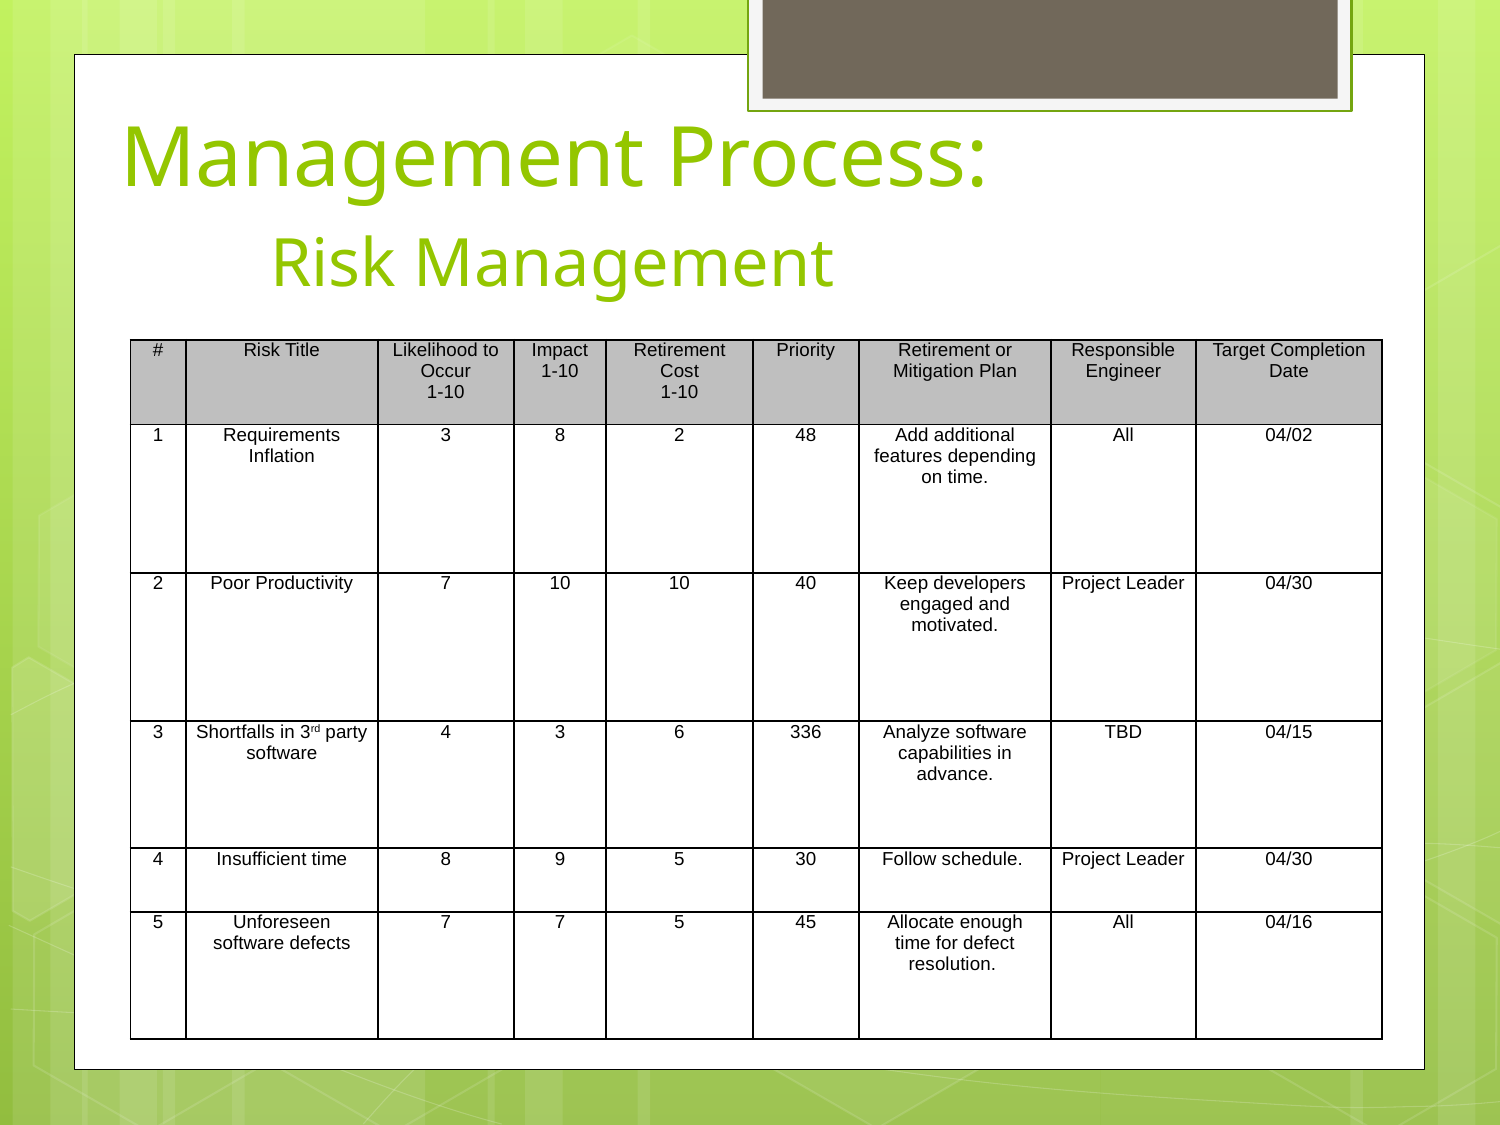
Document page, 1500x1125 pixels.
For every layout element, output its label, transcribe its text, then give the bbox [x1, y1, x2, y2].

table_cell 45 [754, 913, 858, 1038]
table_cell 1 [131, 425, 185, 572]
table_cell 40 [754, 574, 858, 720]
table_cell Shortfalls in 3rd party software [187, 722, 377, 847]
table_cell 10 [607, 574, 752, 720]
table_cell Insufficient time [187, 849, 377, 911]
table_cell Unforeseen software defects [187, 913, 377, 1038]
table_cell 5 [131, 913, 185, 1038]
table_cell Poor Productivity [187, 574, 377, 720]
table_cell 3 [131, 722, 185, 847]
table_cell 04/30 [1197, 849, 1381, 911]
table_header Retirement or Mitigation Plan [860, 341, 1050, 424]
table_cell 04/02 [1197, 425, 1381, 572]
table_cell Add additional features depending on time. [860, 425, 1050, 572]
table_cell 6 [607, 722, 752, 847]
table_cell 9 [515, 849, 605, 911]
table_header Retirement Cost 1-10 [607, 341, 752, 424]
table_header Priority [754, 341, 858, 424]
table_cell 336 [754, 722, 858, 847]
table_header Impact 1-10 [515, 341, 605, 424]
table_cell All [1052, 913, 1195, 1038]
table_cell 04/15 [1197, 722, 1381, 847]
table_header Risk Title [187, 341, 377, 424]
table_cell All [1052, 425, 1195, 572]
table_cell 2 [131, 574, 185, 720]
title Management Process: Risk Management [105, 75, 1258, 311]
table_cell Allocate enough time for defect resolution. [860, 913, 1050, 1038]
table_cell 4 [379, 722, 513, 847]
text_box [0, 0, 1500, 75]
table_cell Follow schedule. [860, 849, 1050, 911]
table_cell 04/16 [1197, 913, 1381, 1038]
table_cell Analyze software capabilities in advance. [860, 722, 1050, 847]
table_cell 7 [379, 913, 513, 1038]
table_cell 8 [379, 849, 513, 911]
table_cell 8 [515, 425, 605, 572]
table_cell 30 [754, 849, 858, 911]
table_cell 04/30 [1197, 574, 1381, 720]
table_cell Requirements Inflation [187, 425, 377, 572]
table_cell 7 [379, 574, 513, 720]
table_cell 3 [515, 722, 605, 847]
table_cell 3 [379, 425, 513, 572]
table_cell Keep developers engaged and motivated. [860, 574, 1050, 720]
table_cell 5 [607, 913, 752, 1038]
table_cell 48 [754, 425, 858, 572]
table_cell 7 [515, 913, 605, 1038]
table_header Likelihood to Occur 1-10 [379, 341, 513, 424]
table_header # [131, 341, 185, 424]
table_cell Project Leader [1052, 849, 1195, 911]
table_cell 10 [515, 574, 605, 720]
table_header Responsible Engineer [1052, 341, 1195, 424]
table_cell 4 [131, 849, 185, 911]
table_cell 2 [607, 425, 752, 572]
table_cell 5 [607, 849, 752, 911]
table_header Target Completion Date [1197, 341, 1381, 424]
table_cell TBD [1052, 722, 1195, 847]
table_cell Project Leader [1052, 574, 1195, 720]
